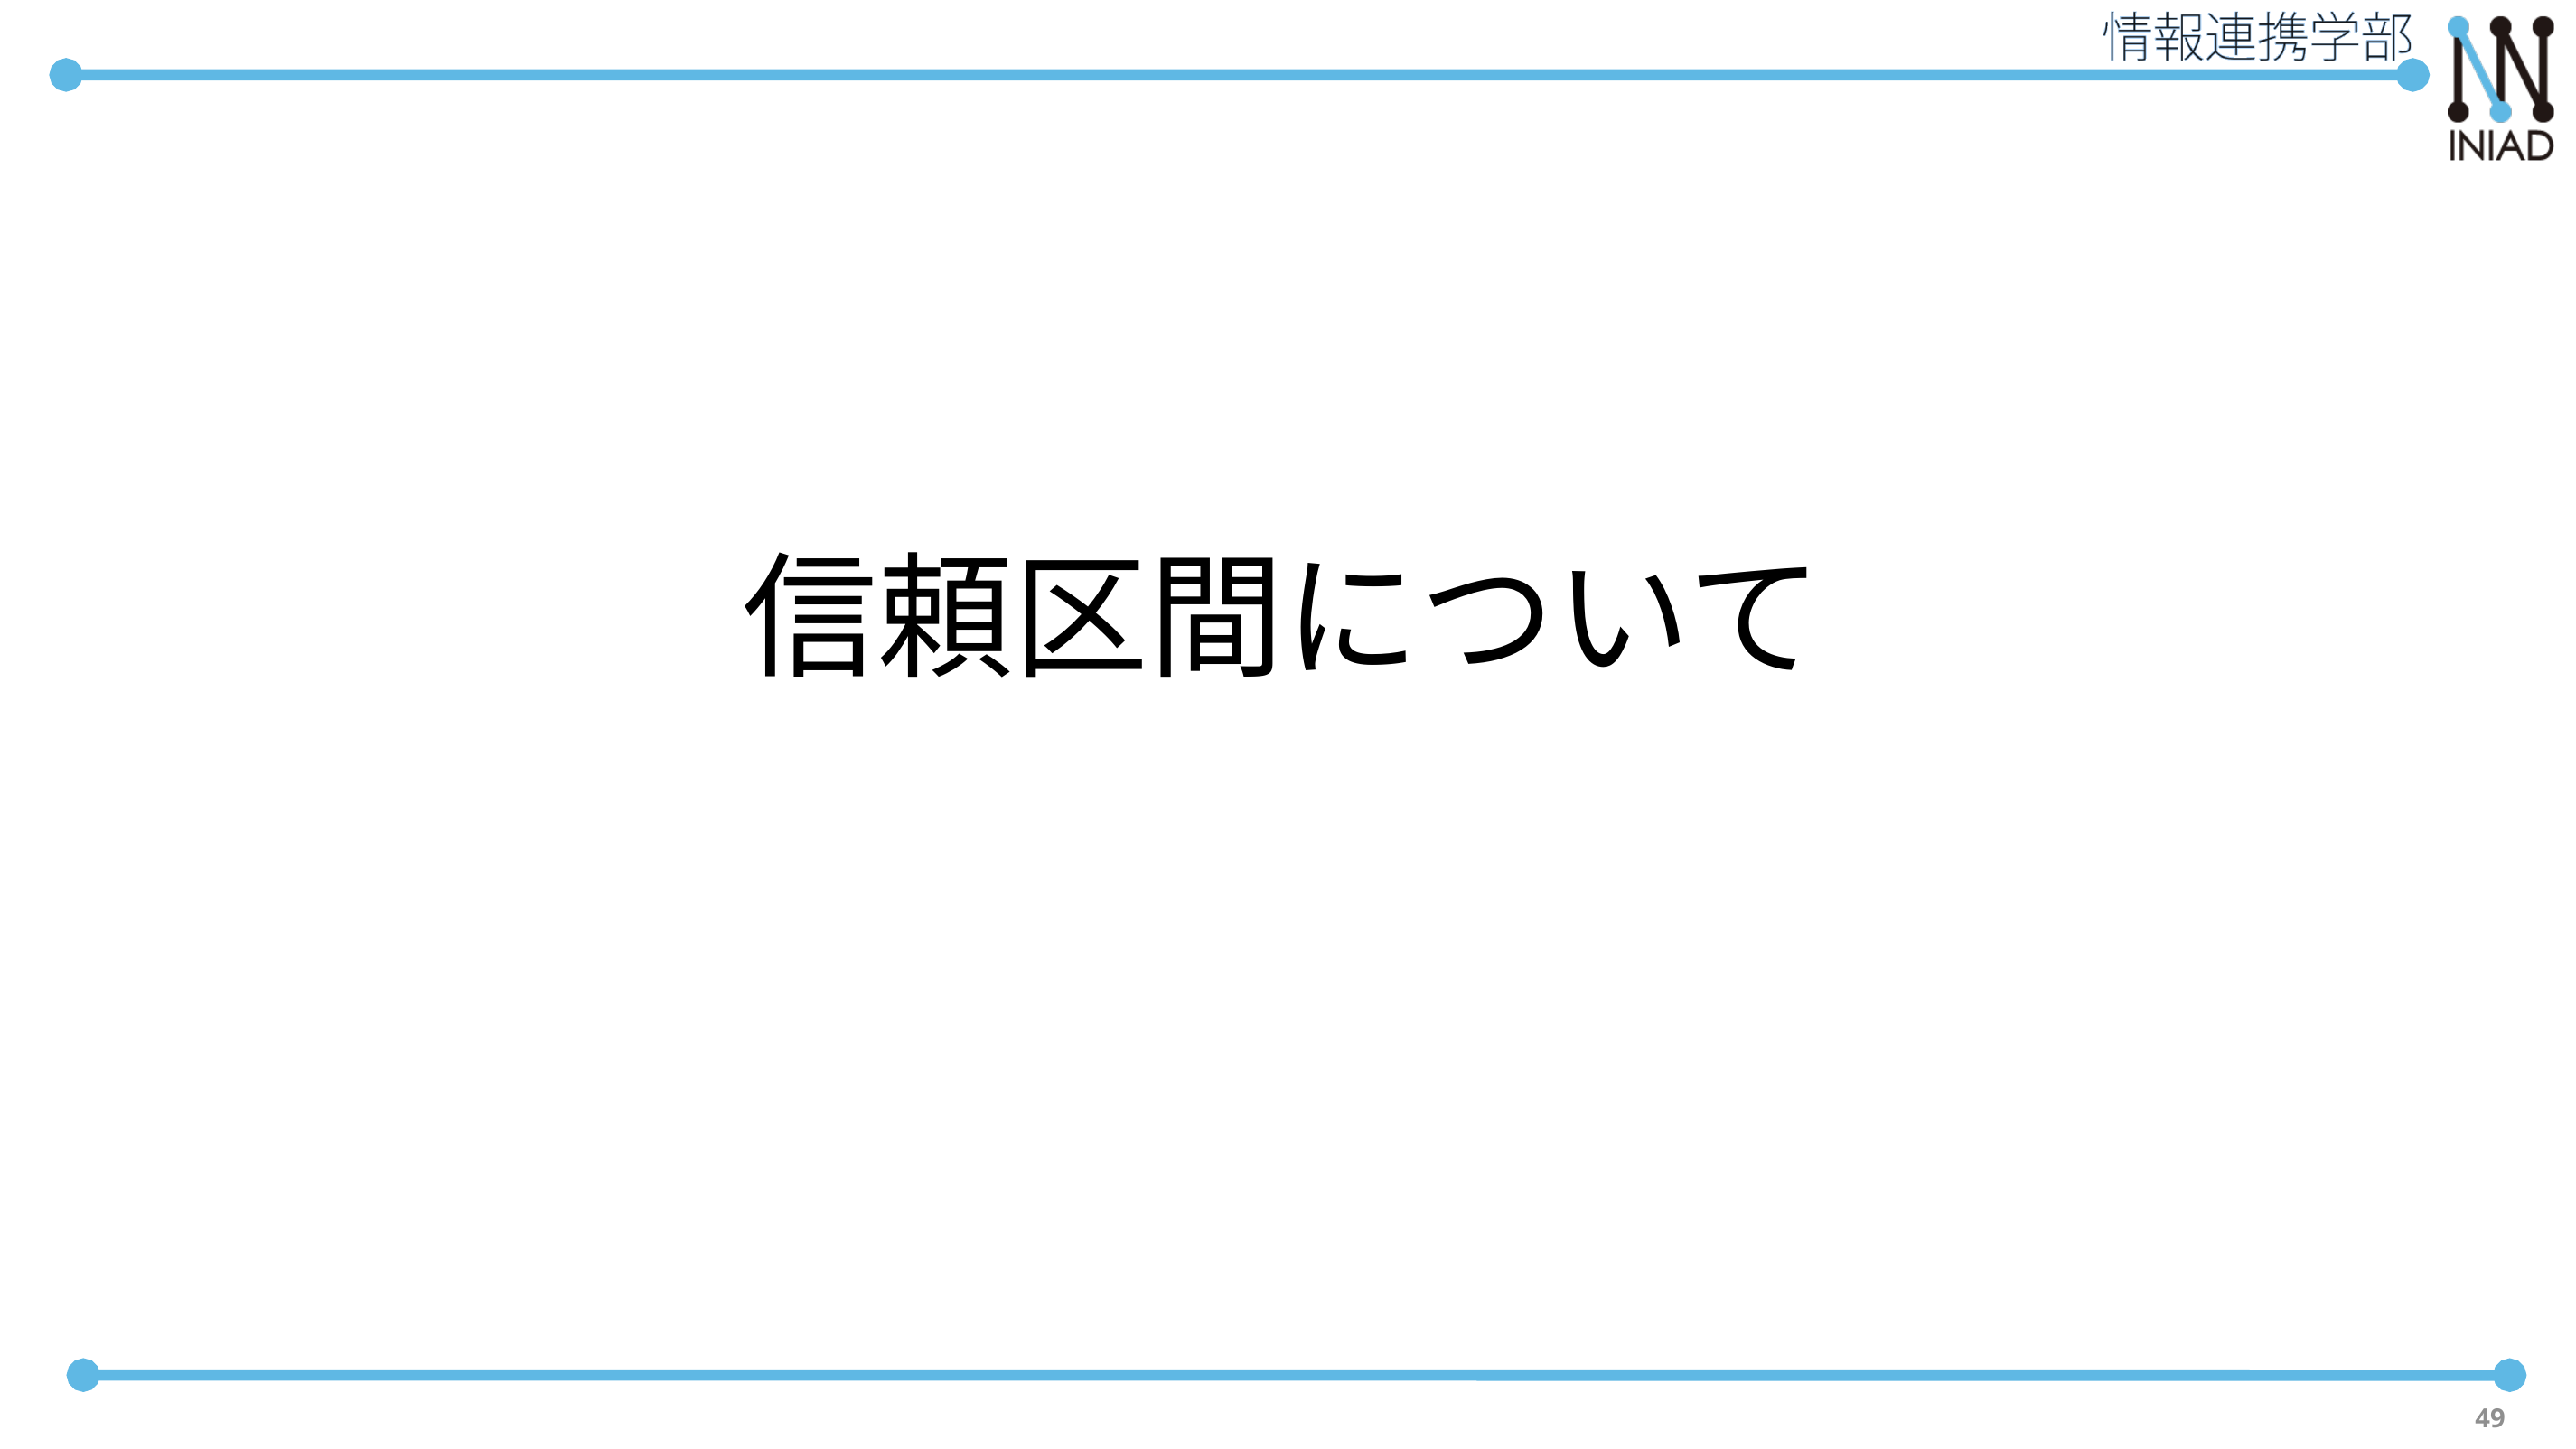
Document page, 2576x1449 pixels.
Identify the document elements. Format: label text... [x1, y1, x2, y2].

title 信頼区間について [55, 530, 2510, 741]
slide_number 49 [2376, 1376, 2519, 1445]
picture [2448, 12, 2555, 170]
